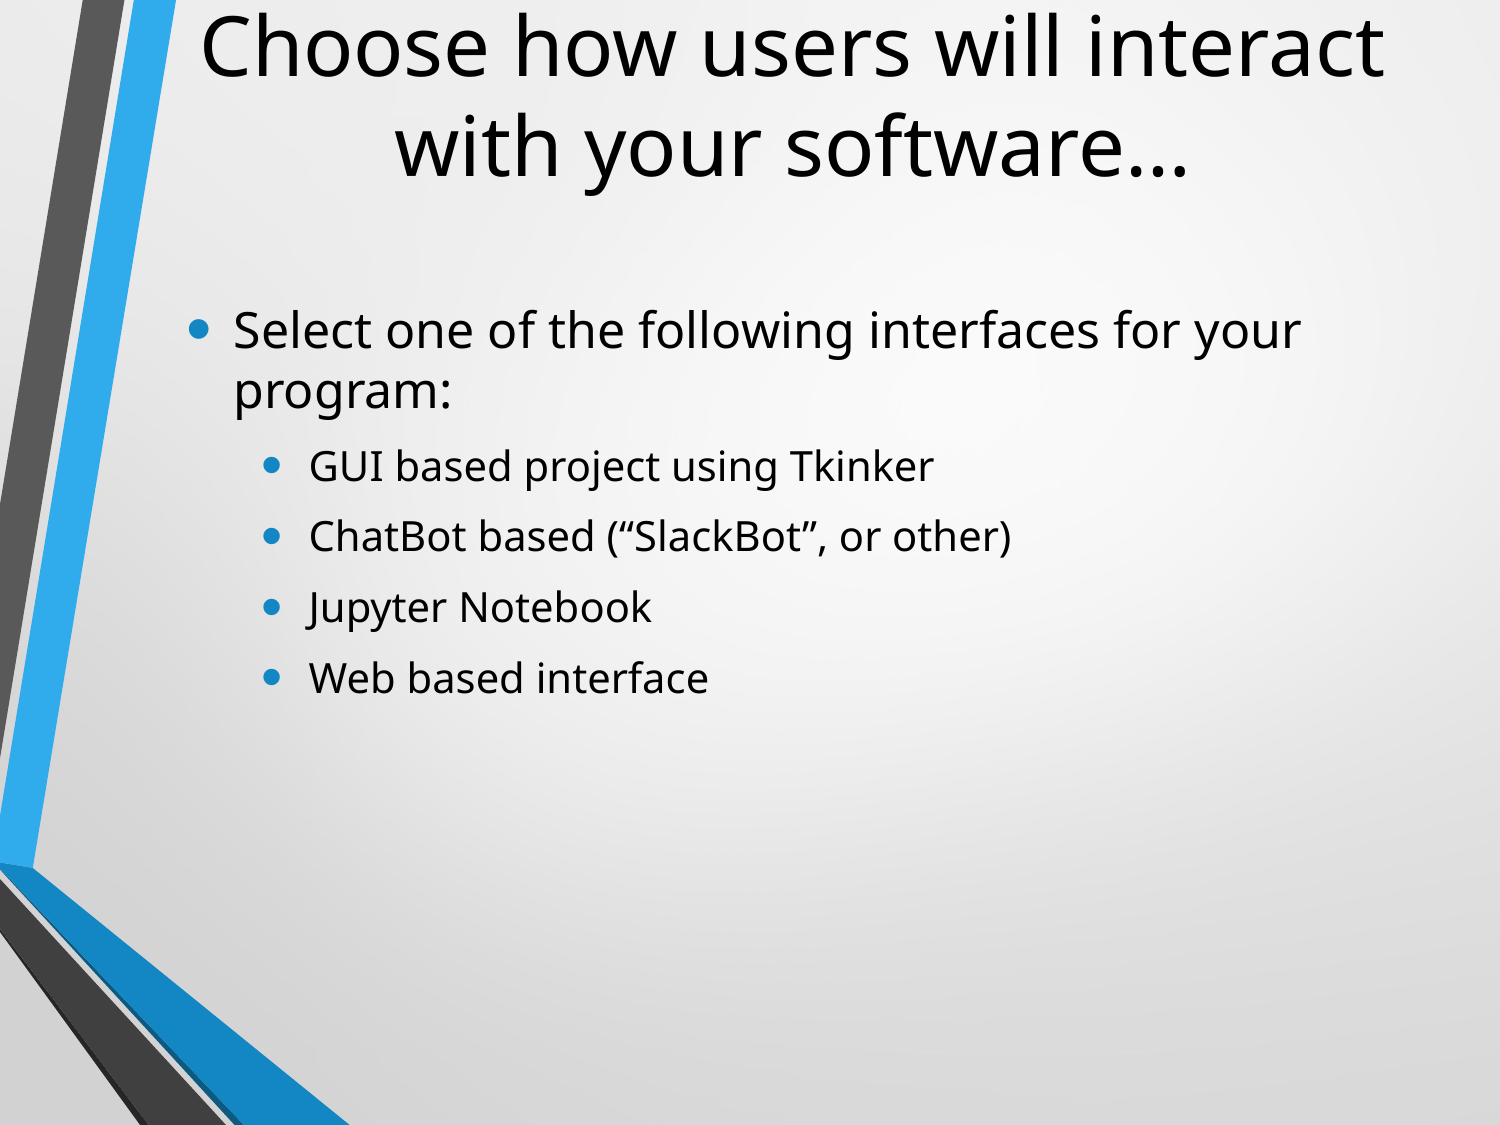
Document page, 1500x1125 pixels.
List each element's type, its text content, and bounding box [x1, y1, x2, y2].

list Select one of the following interfaces for your program: GUI based project using Tkinker ChatBot based (“SlackBot”, or other) Jupyter Notebook Web based interface [171, 54, 1436, 946]
title Choose how users will interact with your software… [161, 0, 1425, 256]
